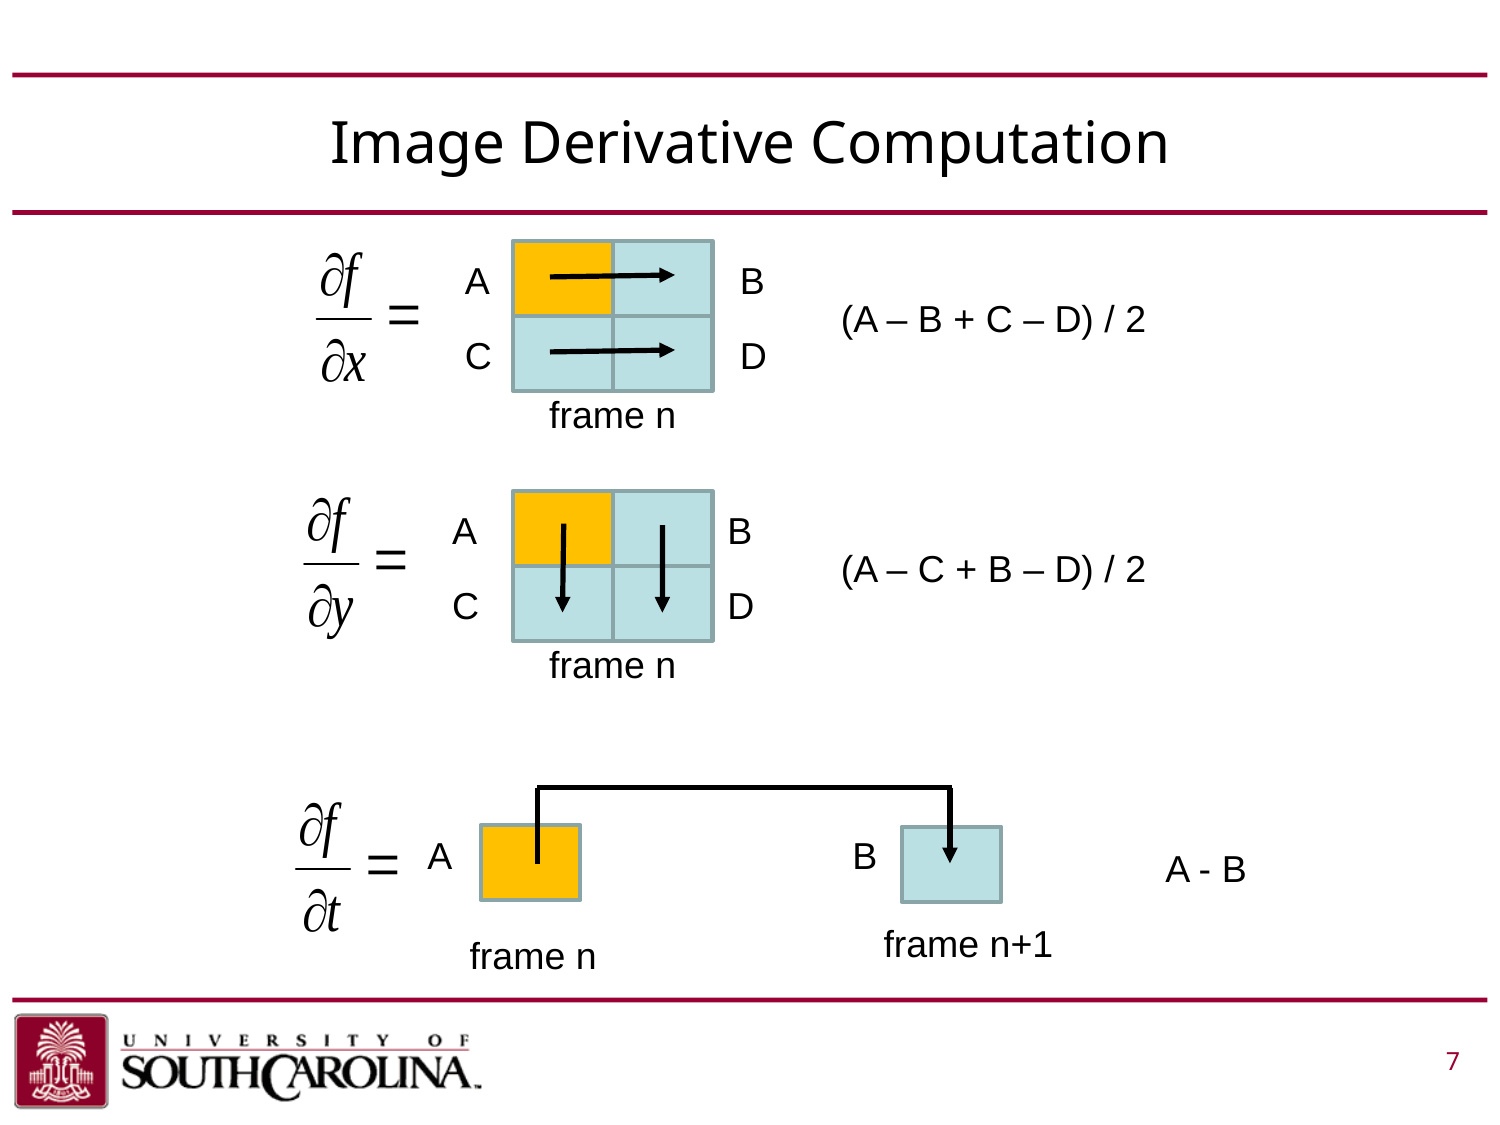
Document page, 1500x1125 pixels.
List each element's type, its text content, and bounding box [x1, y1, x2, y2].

text_box A [449, 249, 513, 310]
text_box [549, 274, 676, 278]
text_box frame n+1 [824, 912, 1112, 973]
text_box [900, 825, 1003, 904]
text_box [611, 239, 715, 314]
text_box [511, 239, 611, 314]
text_box D [712, 574, 775, 635]
text_box frame n [412, 924, 654, 985]
text_box B [837, 824, 900, 885]
text_box B [724, 249, 788, 310]
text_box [287, 787, 401, 945]
text_box [511, 564, 611, 643]
picture [12, 1012, 488, 1112]
text_box D [724, 324, 788, 385]
title Image Derivative Computation [74, 74, 1426, 206]
text_box C [437, 574, 500, 635]
text_box A [412, 824, 475, 885]
text_box [511, 489, 611, 564]
text_box C [449, 324, 513, 385]
text_box (A – B + C – D) / 2 [825, 287, 1163, 348]
text_box 7 [423, 1040, 1500, 1091]
text_box frame n [492, 383, 734, 444]
text_box B [712, 499, 775, 560]
text_box (A – C + B – D) / 2 [825, 537, 1163, 598]
text_box frame n [492, 633, 734, 694]
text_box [549, 349, 676, 353]
text_box [479, 823, 582, 902]
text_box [308, 237, 422, 395]
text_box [295, 482, 409, 651]
text_box [511, 314, 611, 393]
text_box [611, 489, 715, 564]
text_box [611, 564, 715, 643]
text_box [611, 314, 715, 393]
text_box A - B [1037, 837, 1375, 898]
text_box A [437, 499, 500, 560]
